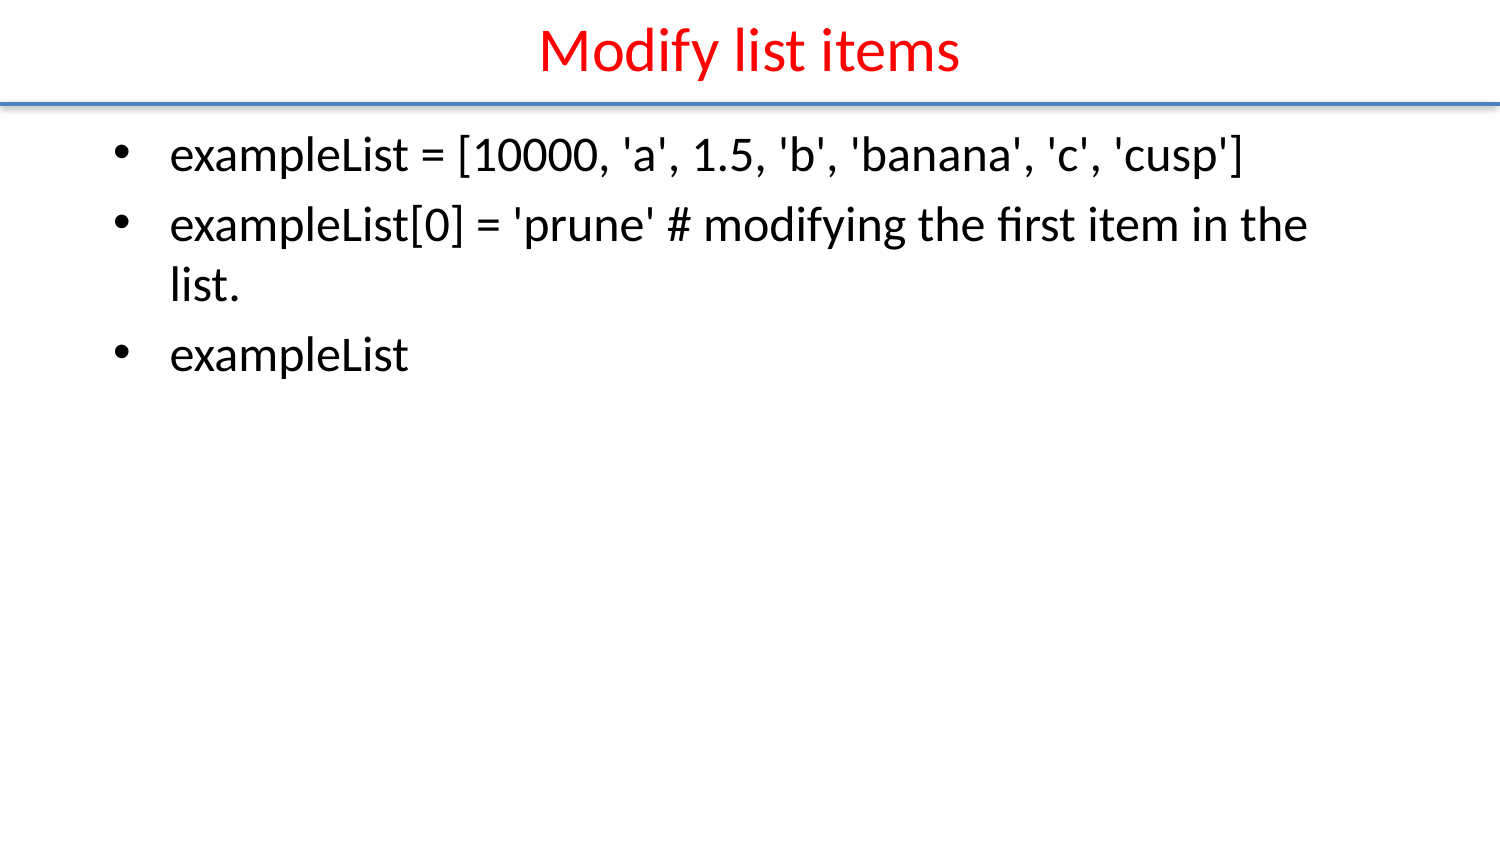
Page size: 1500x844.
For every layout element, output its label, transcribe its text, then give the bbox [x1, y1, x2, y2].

title Modify list items [0, 0, 1500, 93]
list exampleList = [10000, 'a', 1.5, 'b', 'banana', 'c', 'cusp'] exampleList[0] = 'prune' # modifying the first item in the list. exampleList [98, 113, 1402, 800]
